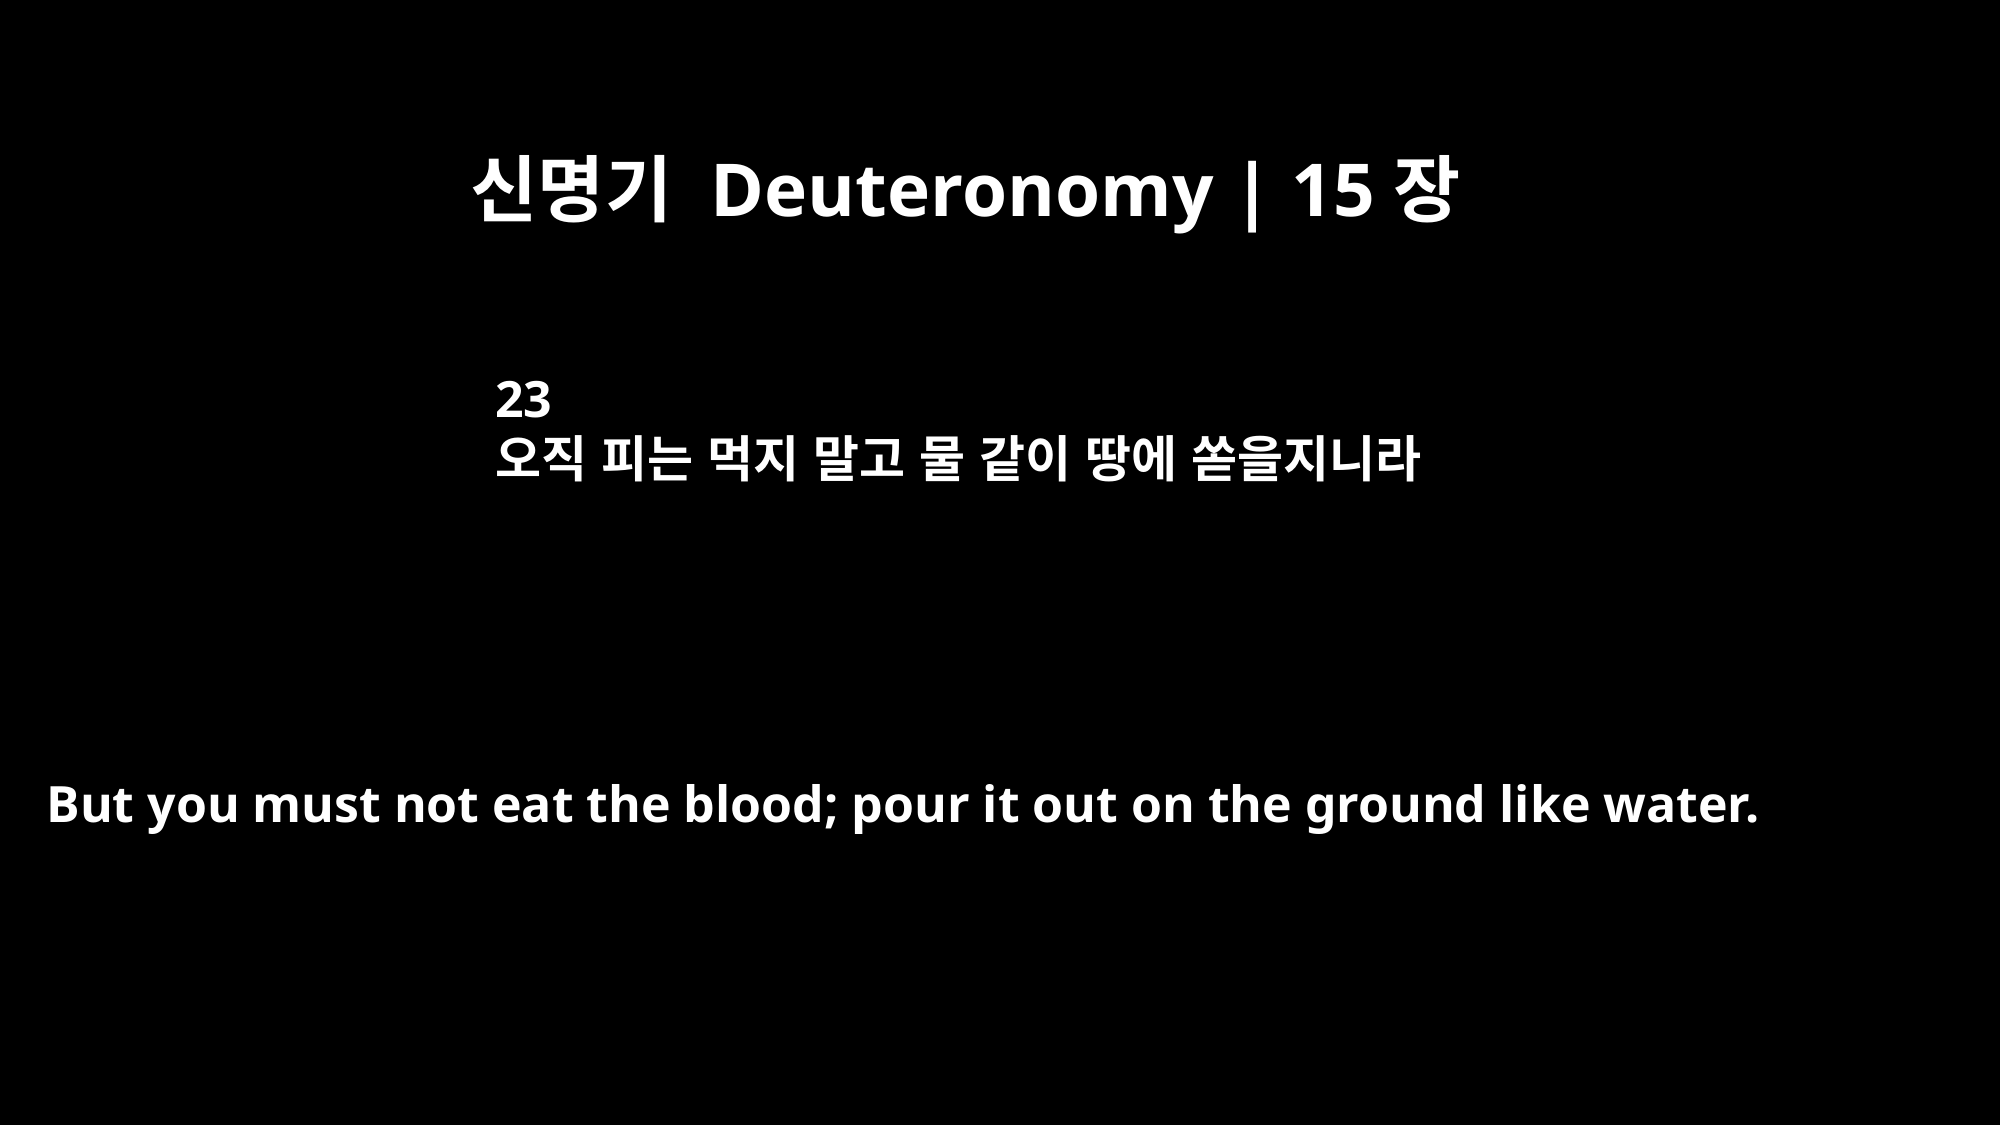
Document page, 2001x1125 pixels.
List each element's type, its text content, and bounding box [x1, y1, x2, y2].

text_box 23 오직 피는 먹지 말고 물 같이 땅에 쏟을지니라 [480, 359, 1437, 495]
text_box 신명기 Deuteronomy | 15장 [456, 136, 1476, 239]
text_box But you must not eat the blood; pour it out on the ground like water. [31, 764, 1776, 840]
